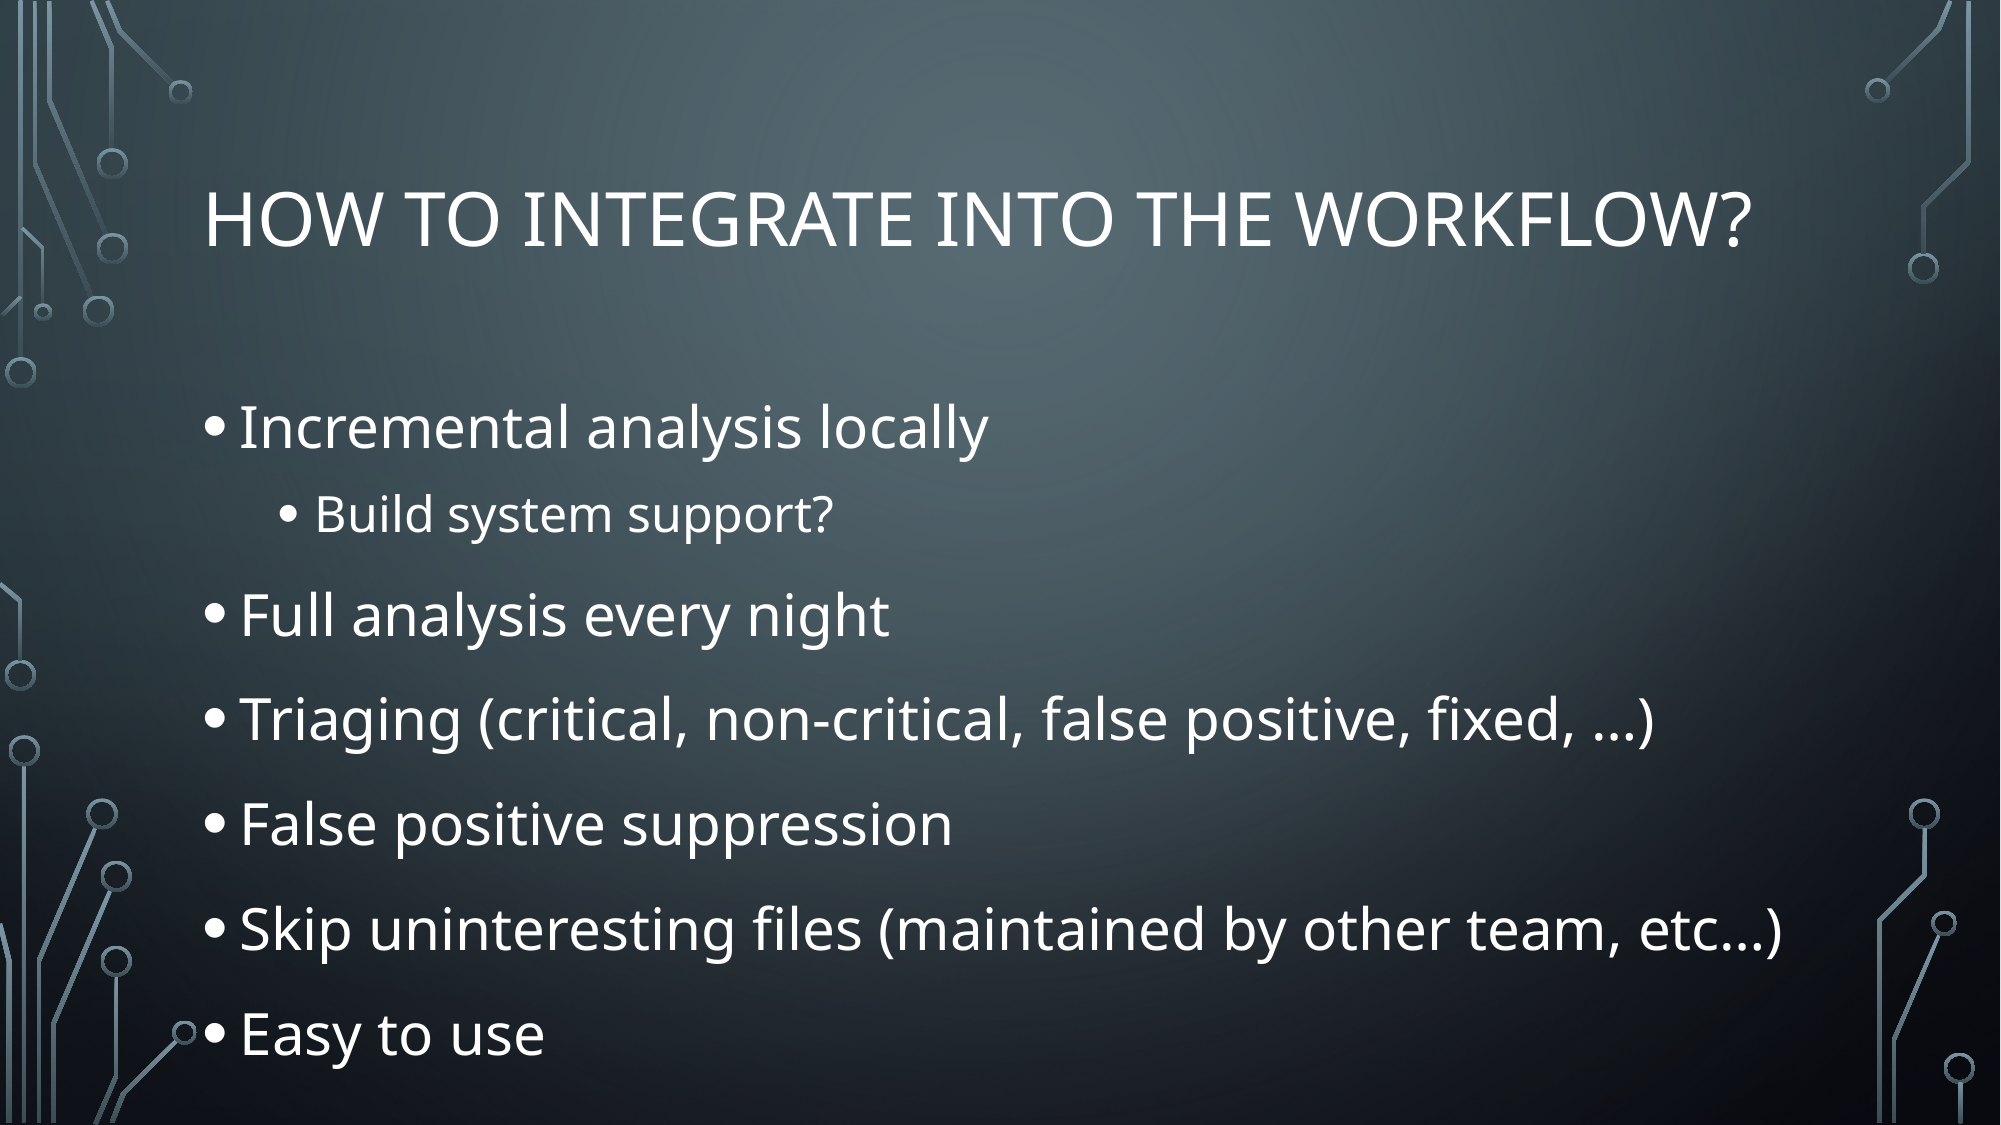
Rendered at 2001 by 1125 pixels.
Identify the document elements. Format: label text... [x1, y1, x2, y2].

title How to integrate into the workflow? [187, 101, 1813, 344]
list Incremental analysis locally Build system support? Full analysis every night Triaging (critical, non-critical, false positive, fixed, …) False positive suppression Skip uninteresting files (maintained by other team, etc…) Easy to use [187, 369, 1813, 1075]
